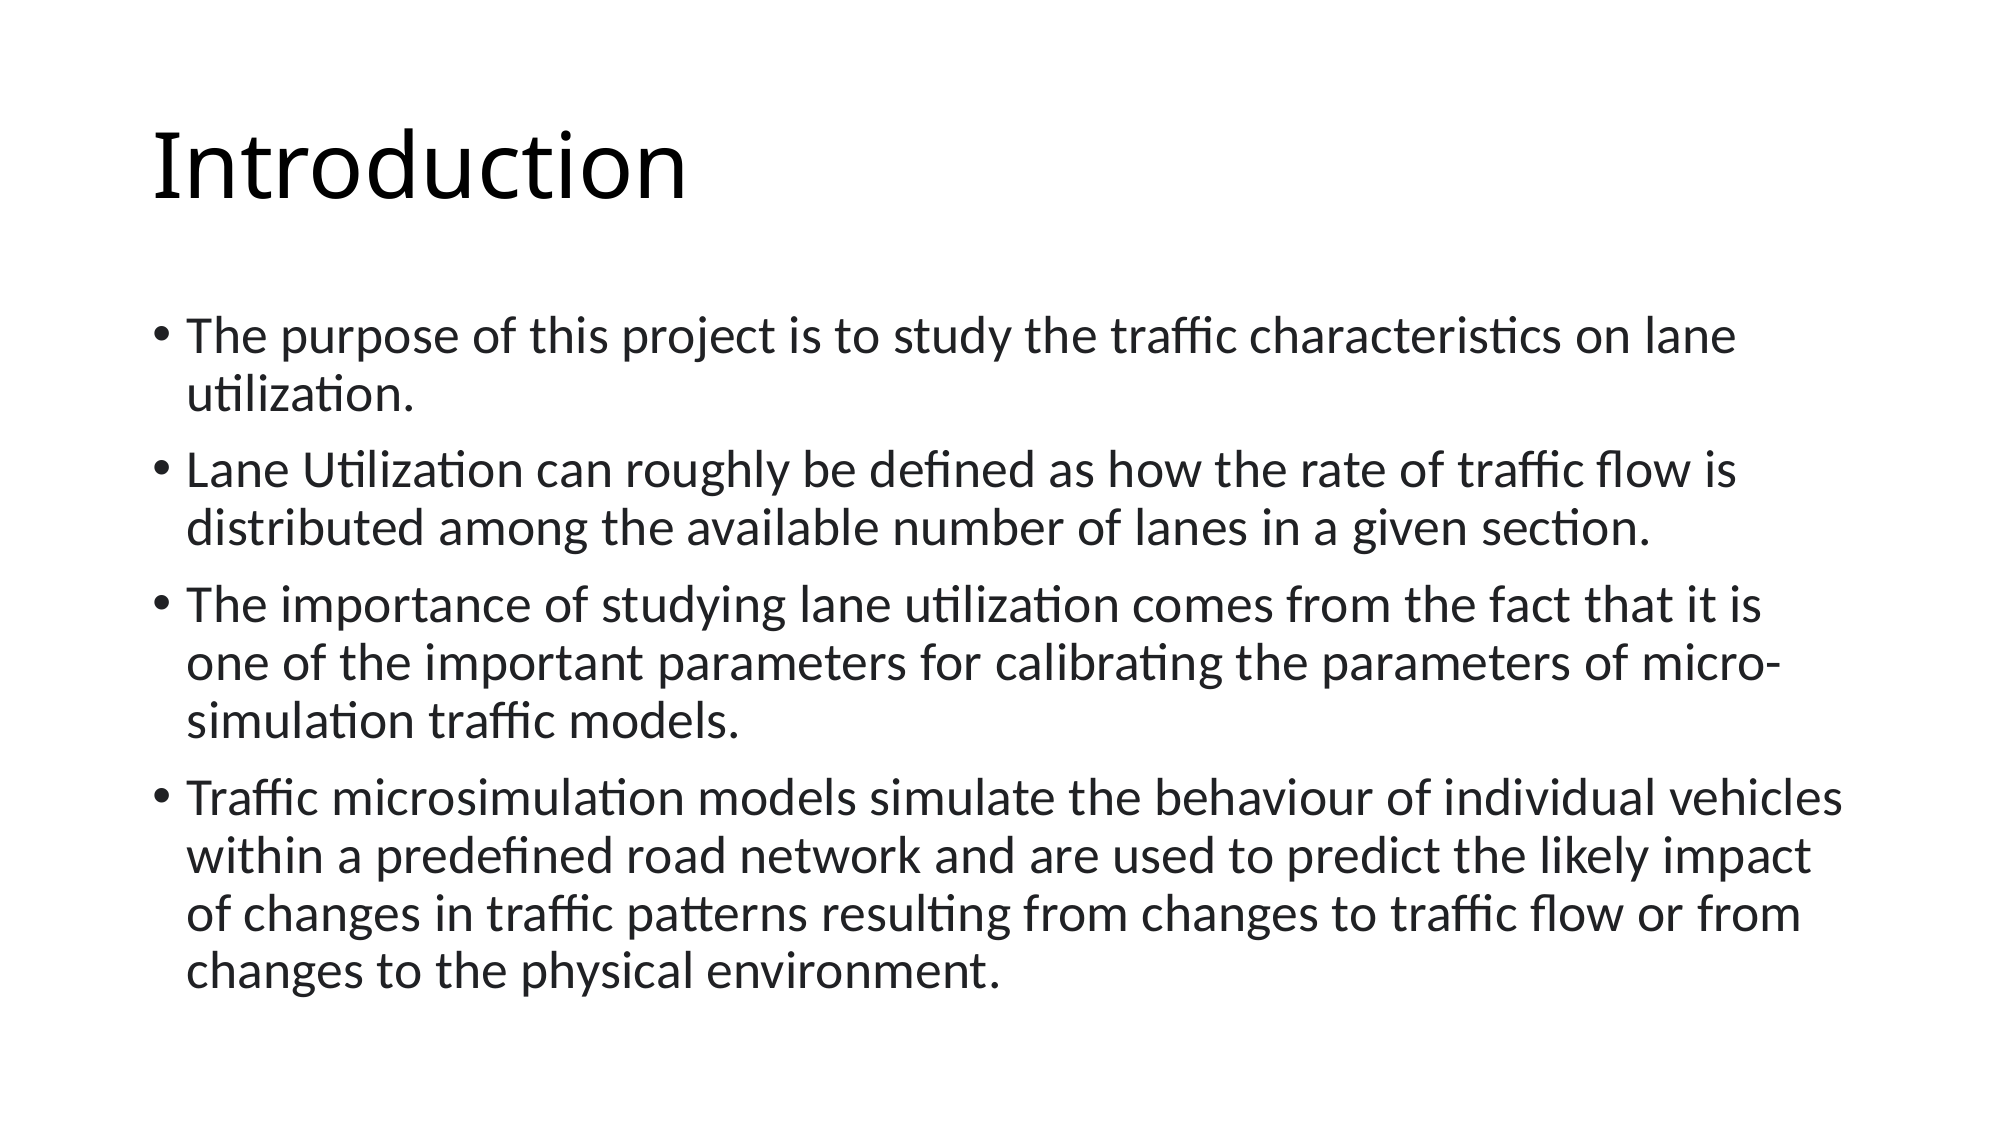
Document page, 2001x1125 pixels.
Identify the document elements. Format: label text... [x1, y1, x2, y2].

title Introduction [137, 59, 1863, 278]
list The purpose of this project is to study the traffic characteristics on lane utilization. Lane Utilization can roughly be defined as how the rate of traffic flow is distributed among the available number of lanes in a given section. The importance of studying lane utilization comes from the fact that it is one of the important parameters for calibrating the parameters of micro-simulation traffic models. Traffic microsimulation models simulate the behaviour of individual vehicles within a predefined road network and are used to predict the likely impact of changes in traffic patterns resulting from changes to traffic flow or from changes to the physical environment. [137, 299, 1863, 1014]
